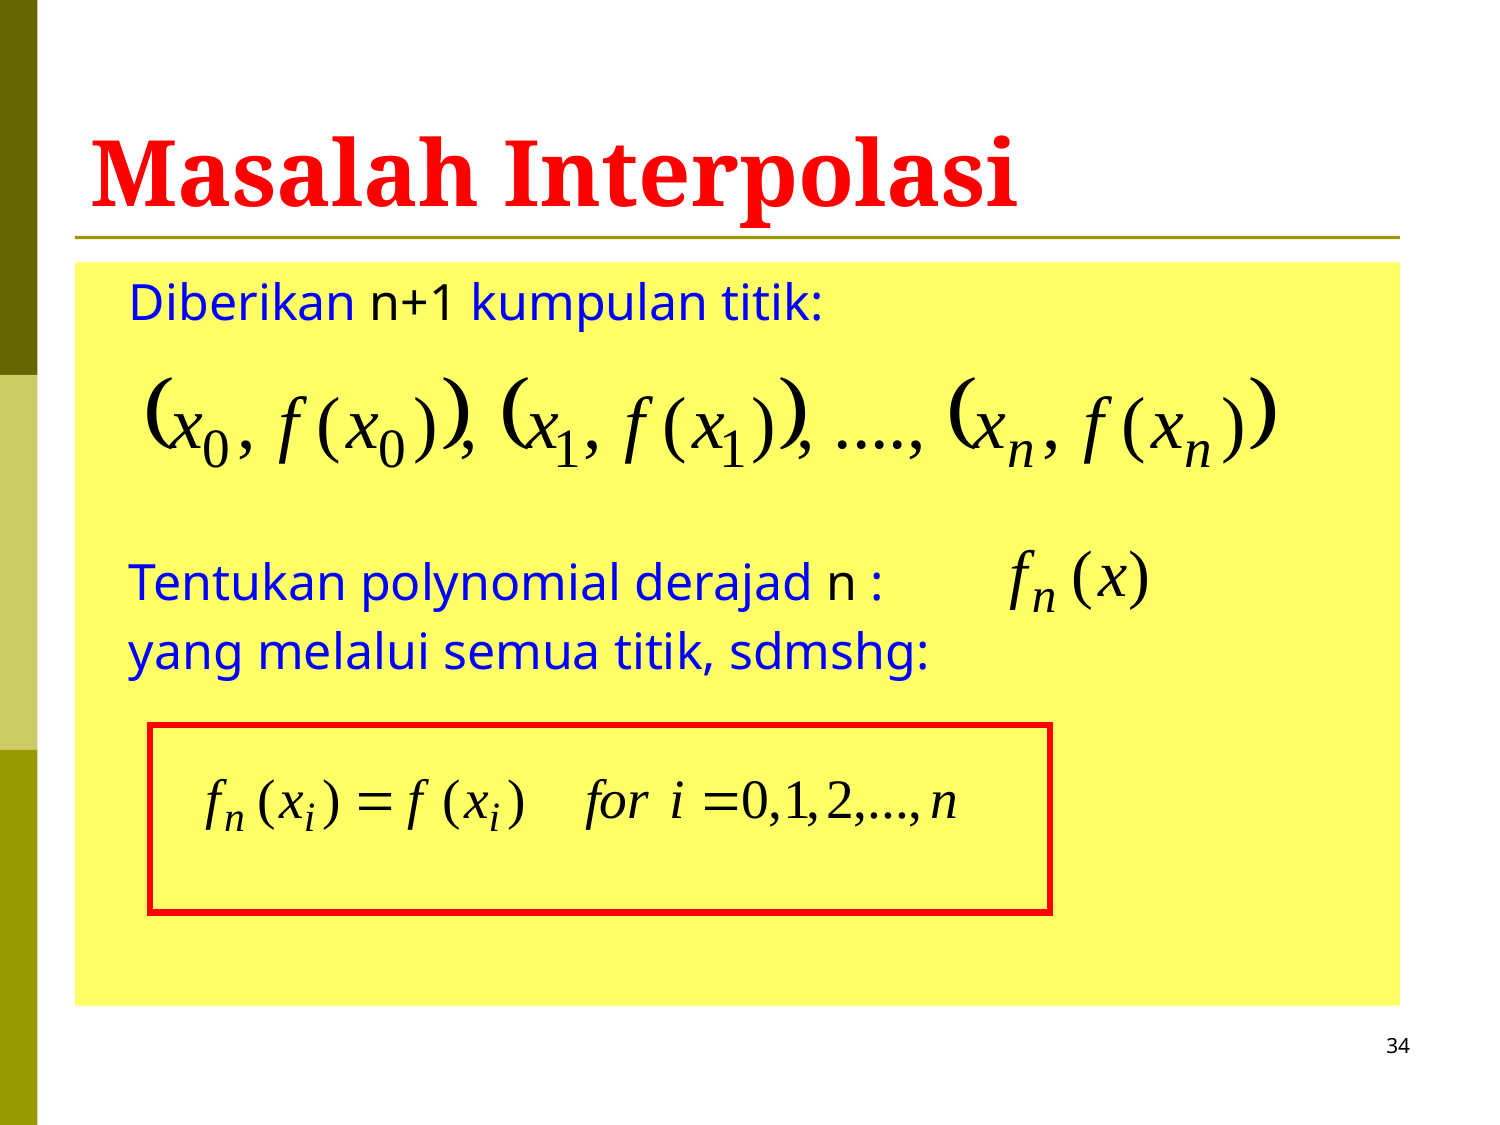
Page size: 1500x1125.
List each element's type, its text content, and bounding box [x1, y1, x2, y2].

title Masalah Interpolasi [75, 45, 1425, 233]
list Diberikan n+1 kumpulan titik: Tentukan polynomial derajad n : yang melalui semua titik, sdmshg: [75, 262, 1400, 1006]
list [987, 530, 1163, 629]
text_box [149, 725, 1050, 913]
slide_number 34 [1074, 1024, 1426, 1101]
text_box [186, 762, 970, 847]
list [134, 374, 1279, 486]
